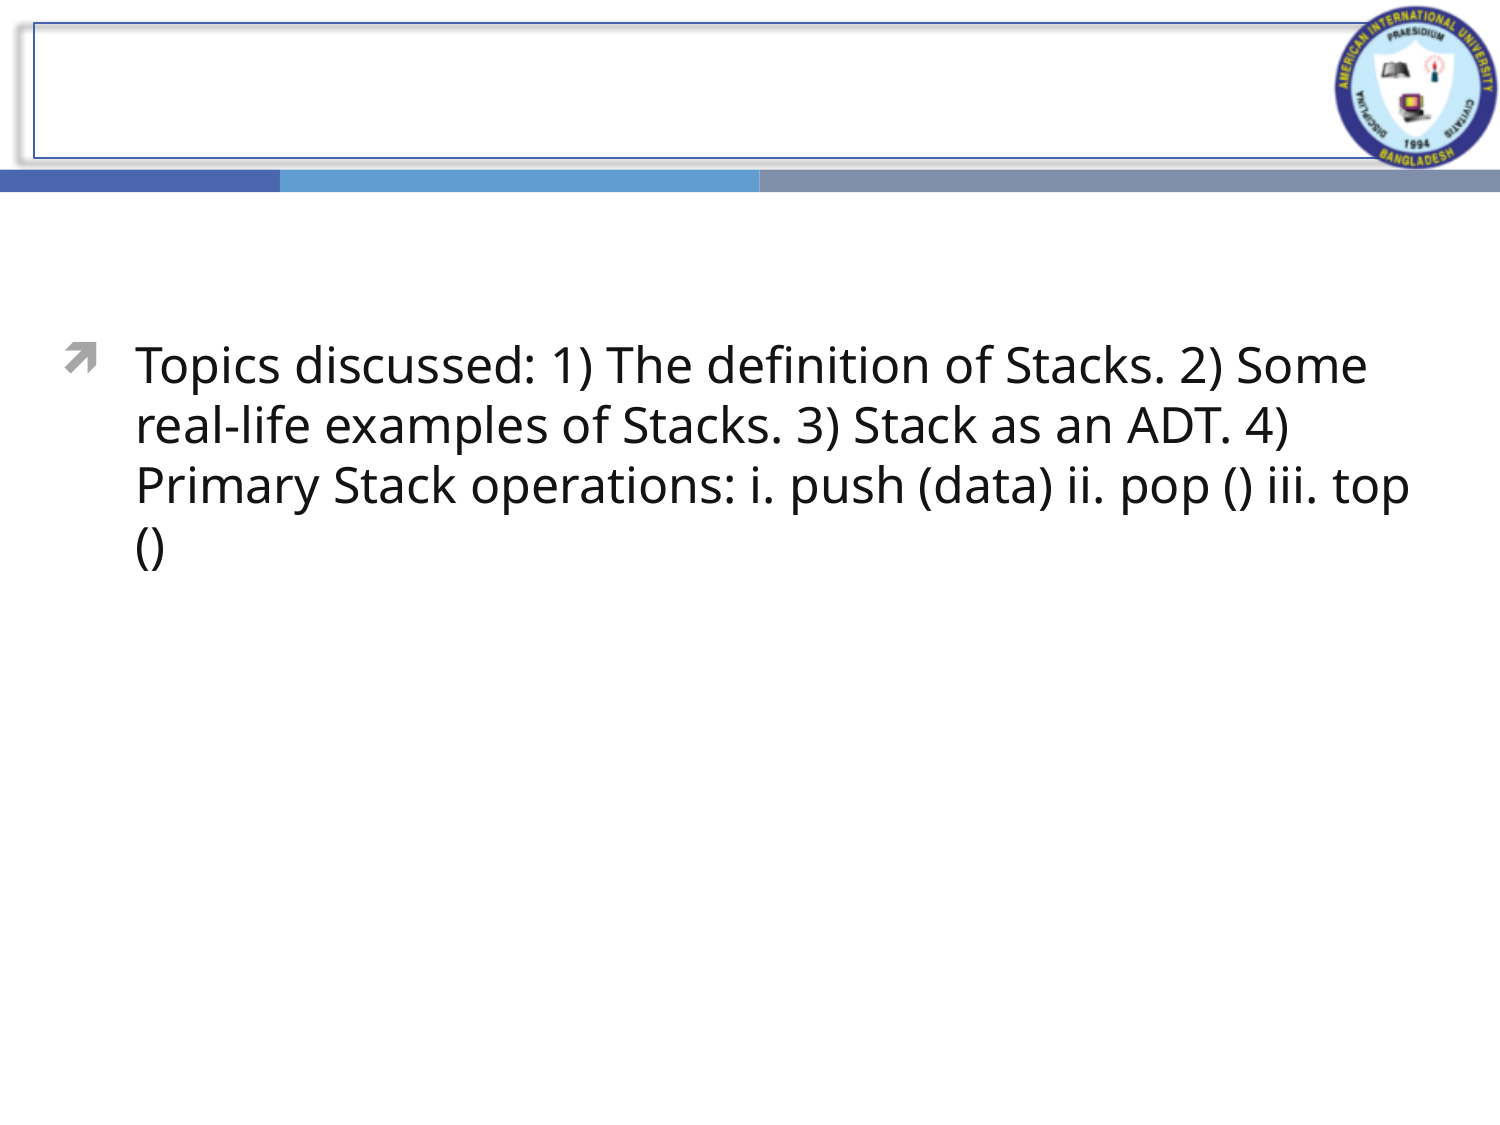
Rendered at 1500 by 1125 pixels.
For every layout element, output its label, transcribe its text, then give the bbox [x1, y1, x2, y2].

picture [1331, 2, 1500, 169]
list Topics discussed: 1) The definition of Stacks. 2) Some real-life examples of Stacks. 3) Stack as an ADT. 4) Primary Stack operations: i. push (data) ii. pop () iii. top () [45, 326, 1465, 1008]
